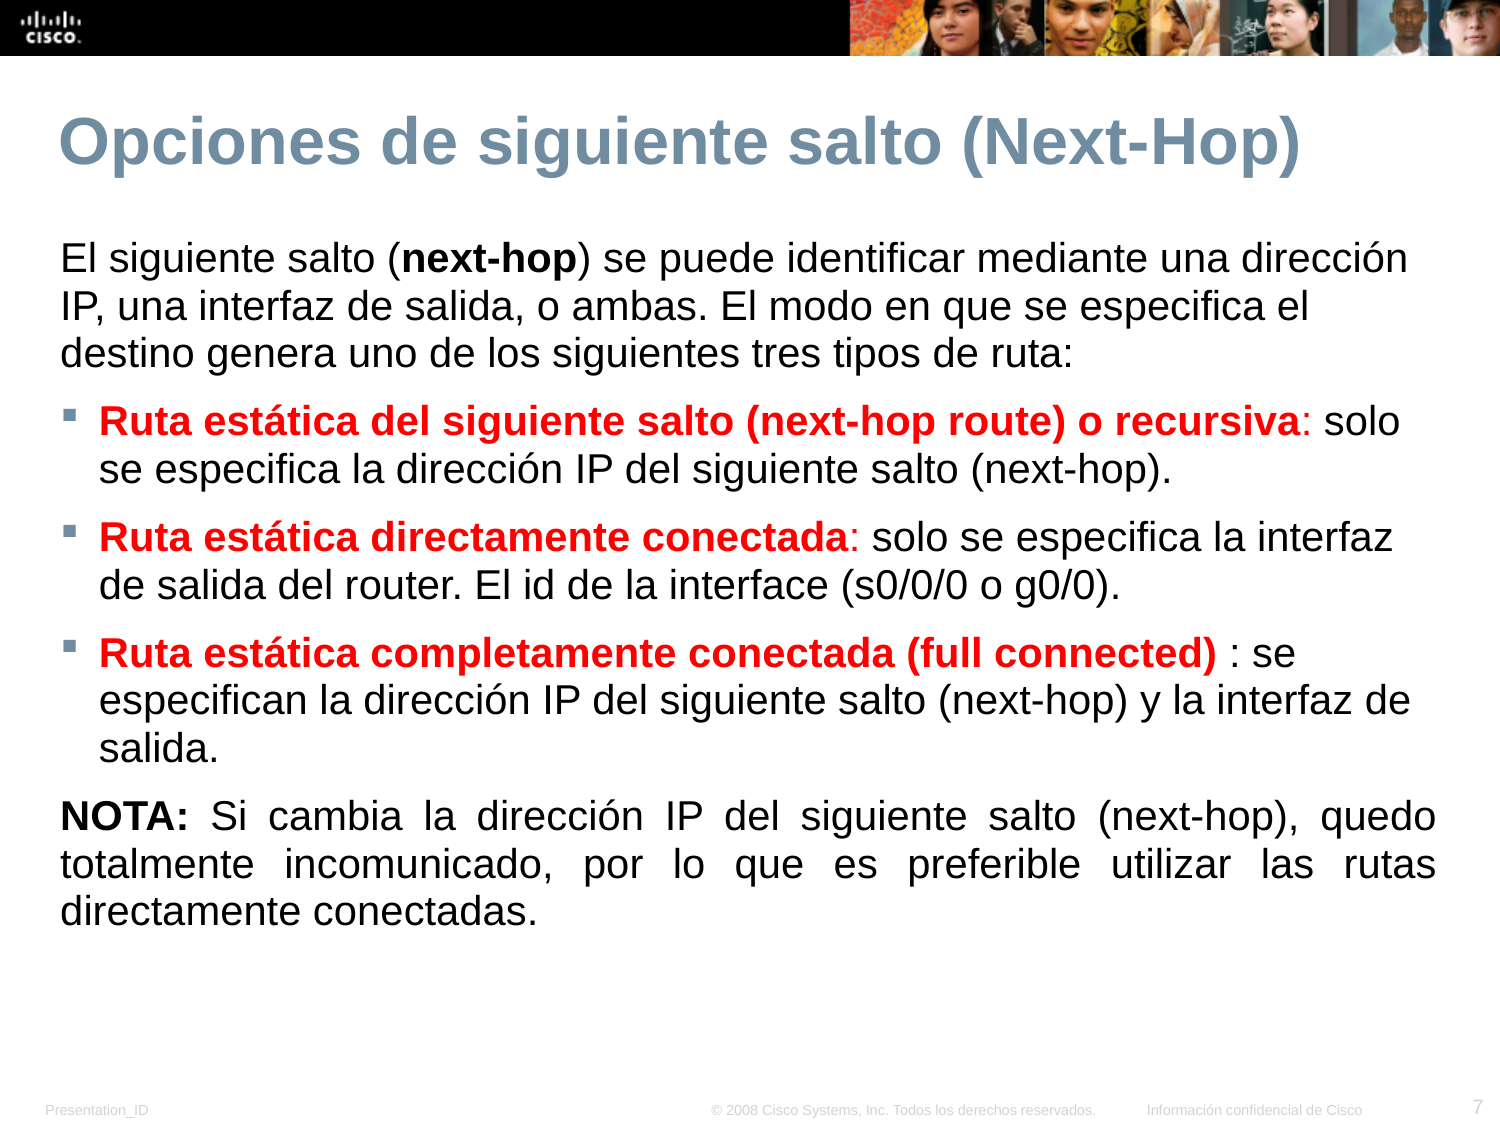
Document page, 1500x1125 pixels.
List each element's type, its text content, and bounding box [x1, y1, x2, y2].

picture [0, 0, 1500, 56]
text_box El siguiente salto (next-hop) se puede identificar mediante una dirección IP, una interfaz de salida, o ambas. El modo en que se especifica el destino genera uno de los siguientes tres tipos de ruta: Ruta estática del siguiente salto (next-hop route) o recursiva: solo se especifica la dirección IP del siguiente salto (next-hop). Ruta estática directamente conectada: solo se especifica la interfaz de salida del router. El id de la interface (s0/0/0 o g0/0). Ruta estática completamente conectada (full connected) : se especifican la dirección IP del siguiente salto (next-hop) y la interfaz de salida. NOTA: Si cambia la dirección IP del siguiente salto (next-hop), quedo totalmente incomunicado, por lo que es preferible utilizar las rutas directamente conectadas. [45, 227, 1453, 943]
title Opciones de siguiente salto (Next-Hop) [45, 48, 1485, 187]
